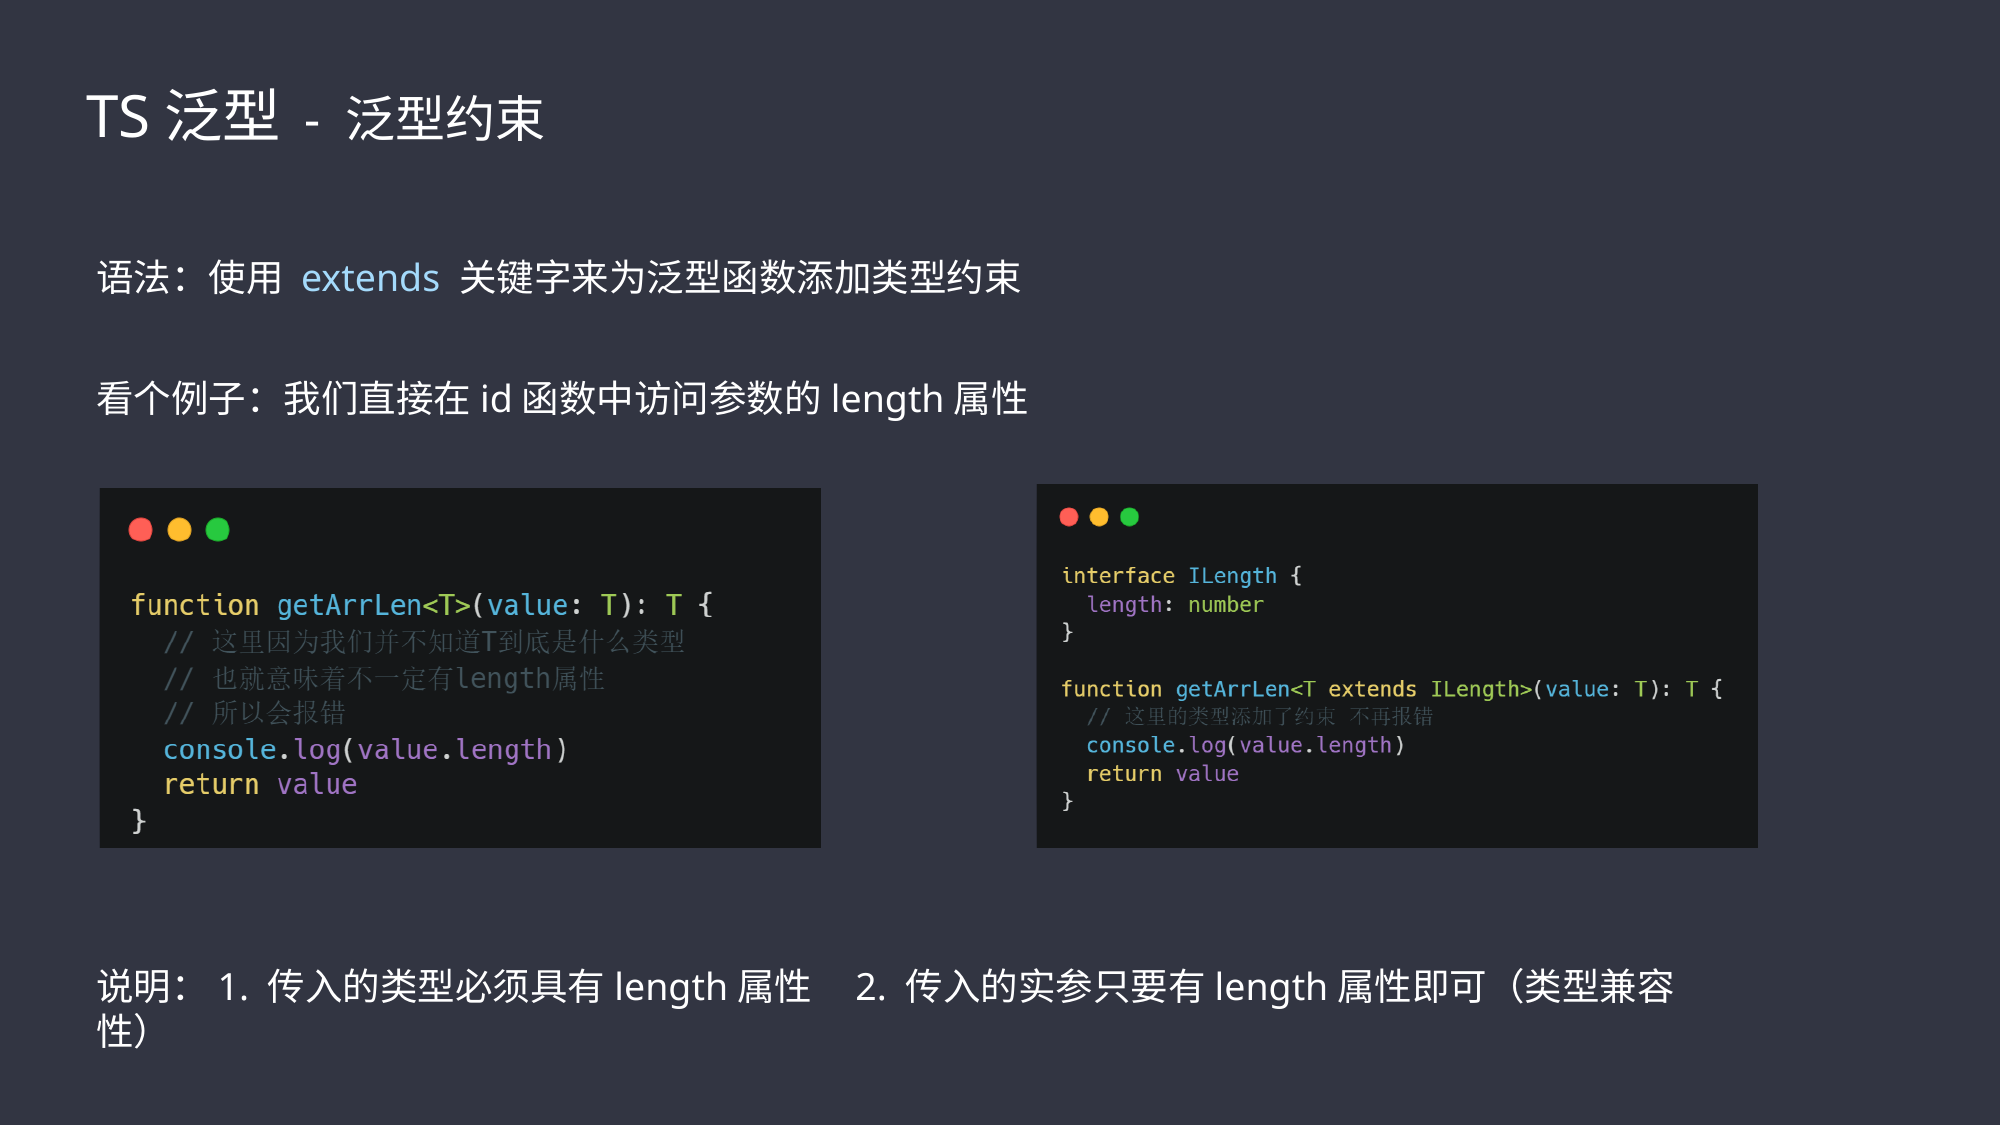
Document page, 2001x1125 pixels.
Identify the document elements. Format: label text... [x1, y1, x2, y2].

picture [99, 488, 821, 848]
text_box TS泛型 - 泛型约束 [71, 72, 900, 157]
text_box 看个例子：我们直接在id函数中访问参数的length属性 [81, 367, 1824, 428]
text_box 说明：1. 传入的类型必须具有length属性 2. 传入的实参只要有length属性即可（类型兼容性） [81, 955, 1742, 1061]
picture [1036, 484, 1758, 849]
text_box 语法：使用 extends 关键字来为泛型函数添加类型约束 [81, 246, 1824, 307]
